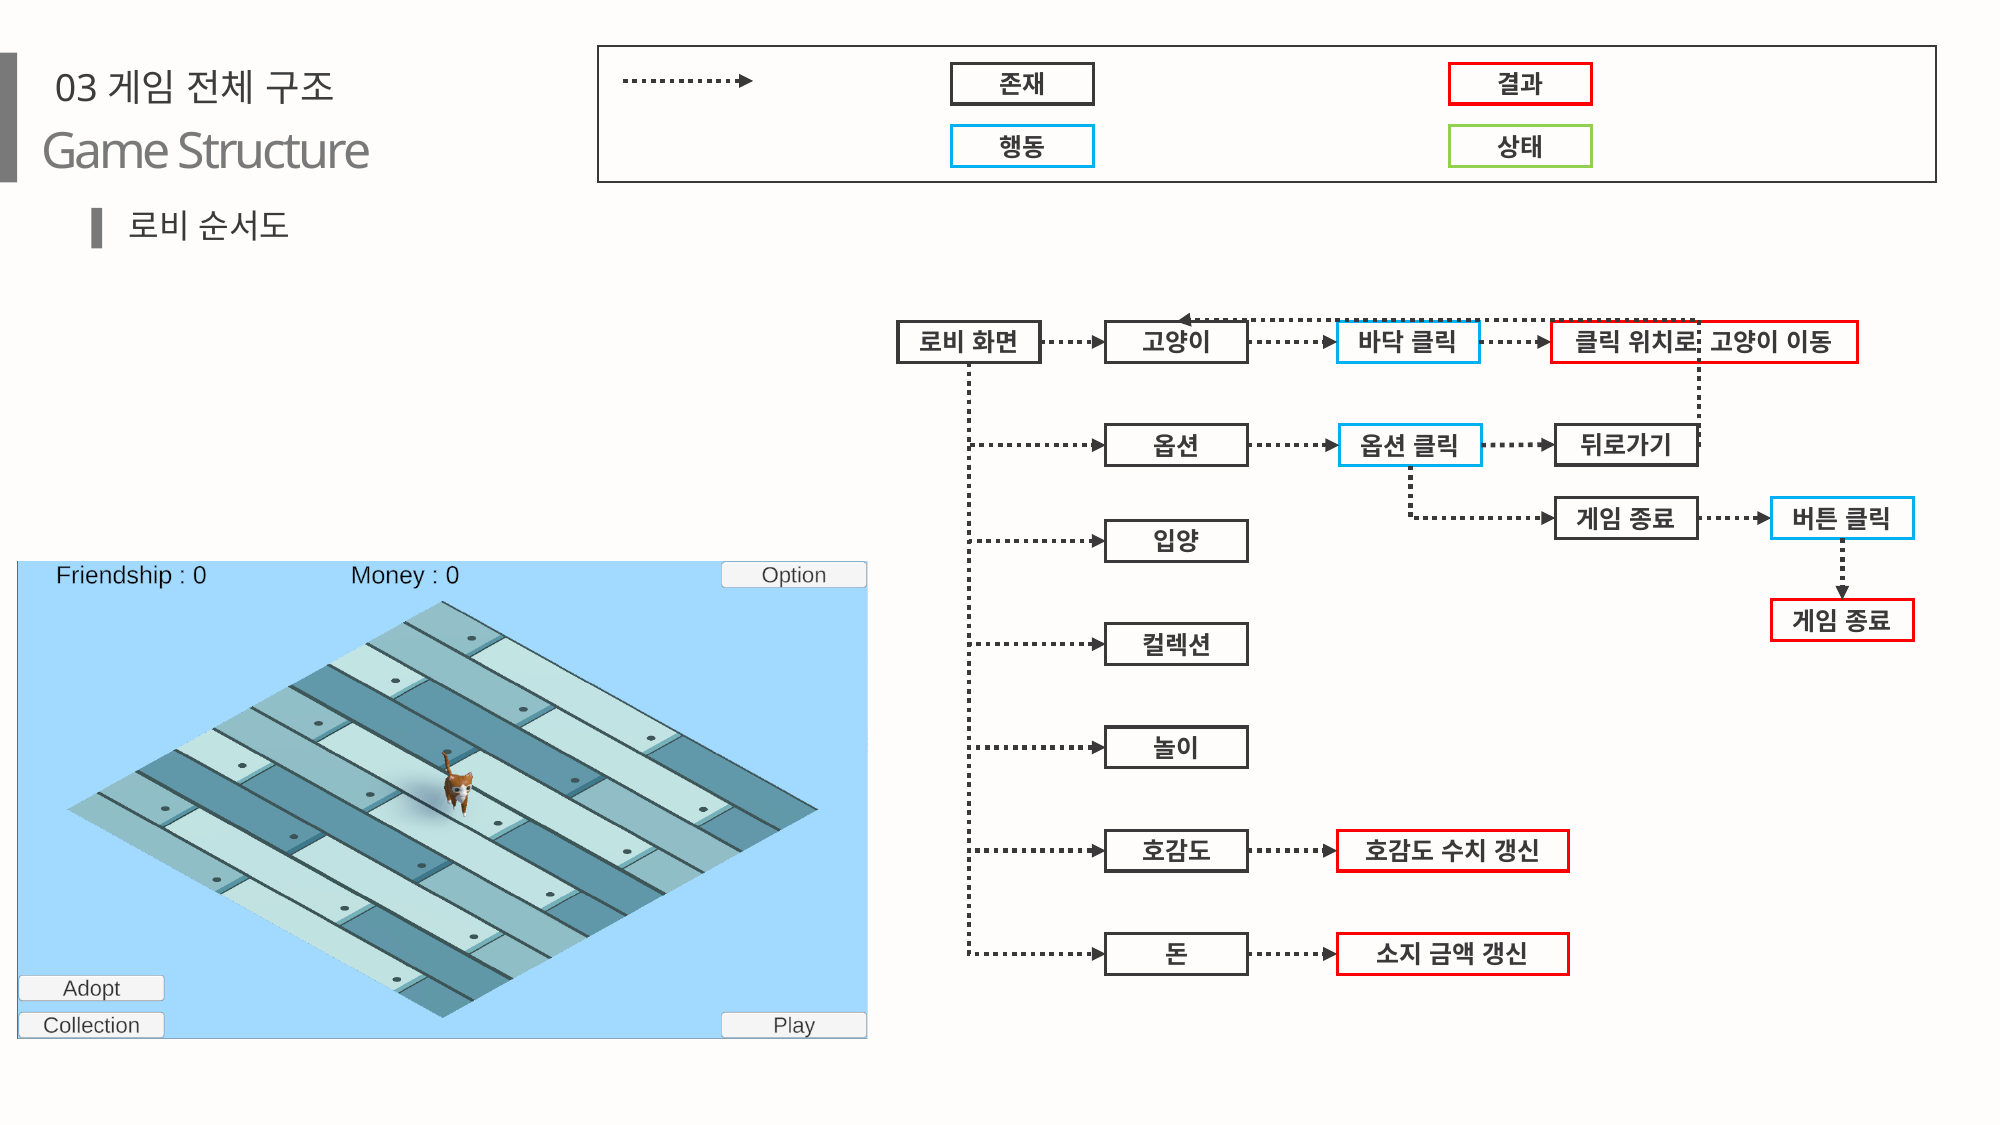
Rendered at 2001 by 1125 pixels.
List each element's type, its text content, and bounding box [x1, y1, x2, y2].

text_box 입양 [1230, 519, 1249, 538]
text_box [90, 207, 103, 249]
text_box 게임 종료 [1770, 599, 1914, 642]
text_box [948, 383, 1127, 434]
text_box 고양이 [1105, 320, 1177, 363]
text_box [844, 486, 1230, 538]
text_box 로비 화면 [897, 320, 1041, 363]
text_box 게임 종료 [1554, 497, 1698, 539]
text_box 행동 [951, 125, 1095, 168]
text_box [741, 589, 1334, 727]
text_box 03게임 전체 구조 [40, 56, 350, 110]
text_box 로비 순서도 [98, 197, 306, 253]
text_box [896, 434, 1179, 486]
picture [16, 561, 868, 1040]
text_box 클릭 위치로 고양이 이동 [1698, 320, 1858, 363]
text_box 돈 [1105, 932, 1249, 975]
text_box Game Structure [26, 110, 386, 186]
text_box 옵션 클릭 [1338, 445, 1456, 467]
text_box 옵션 [1127, 424, 1176, 434]
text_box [995, 335, 1079, 383]
text_box [597, 45, 1937, 183]
text_box 옵션 [1179, 445, 1249, 467]
text_box [0, 52, 18, 183]
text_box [1176, 321, 1698, 445]
text_box 결과 [1448, 62, 1592, 105]
text_box 버튼 클릭 [1770, 497, 1914, 539]
text_box 호감도 수치 갱신 [1336, 829, 1569, 872]
text_box 호감도 [1105, 829, 1249, 872]
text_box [1456, 445, 1509, 565]
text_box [793, 538, 1282, 589]
text_box 뒤로가기 [1554, 445, 1698, 466]
text_box 상태 [1448, 125, 1592, 168]
text_box 놀이 [1105, 727, 1249, 769]
text_box 소지 금액 갱신 [1336, 932, 1569, 975]
